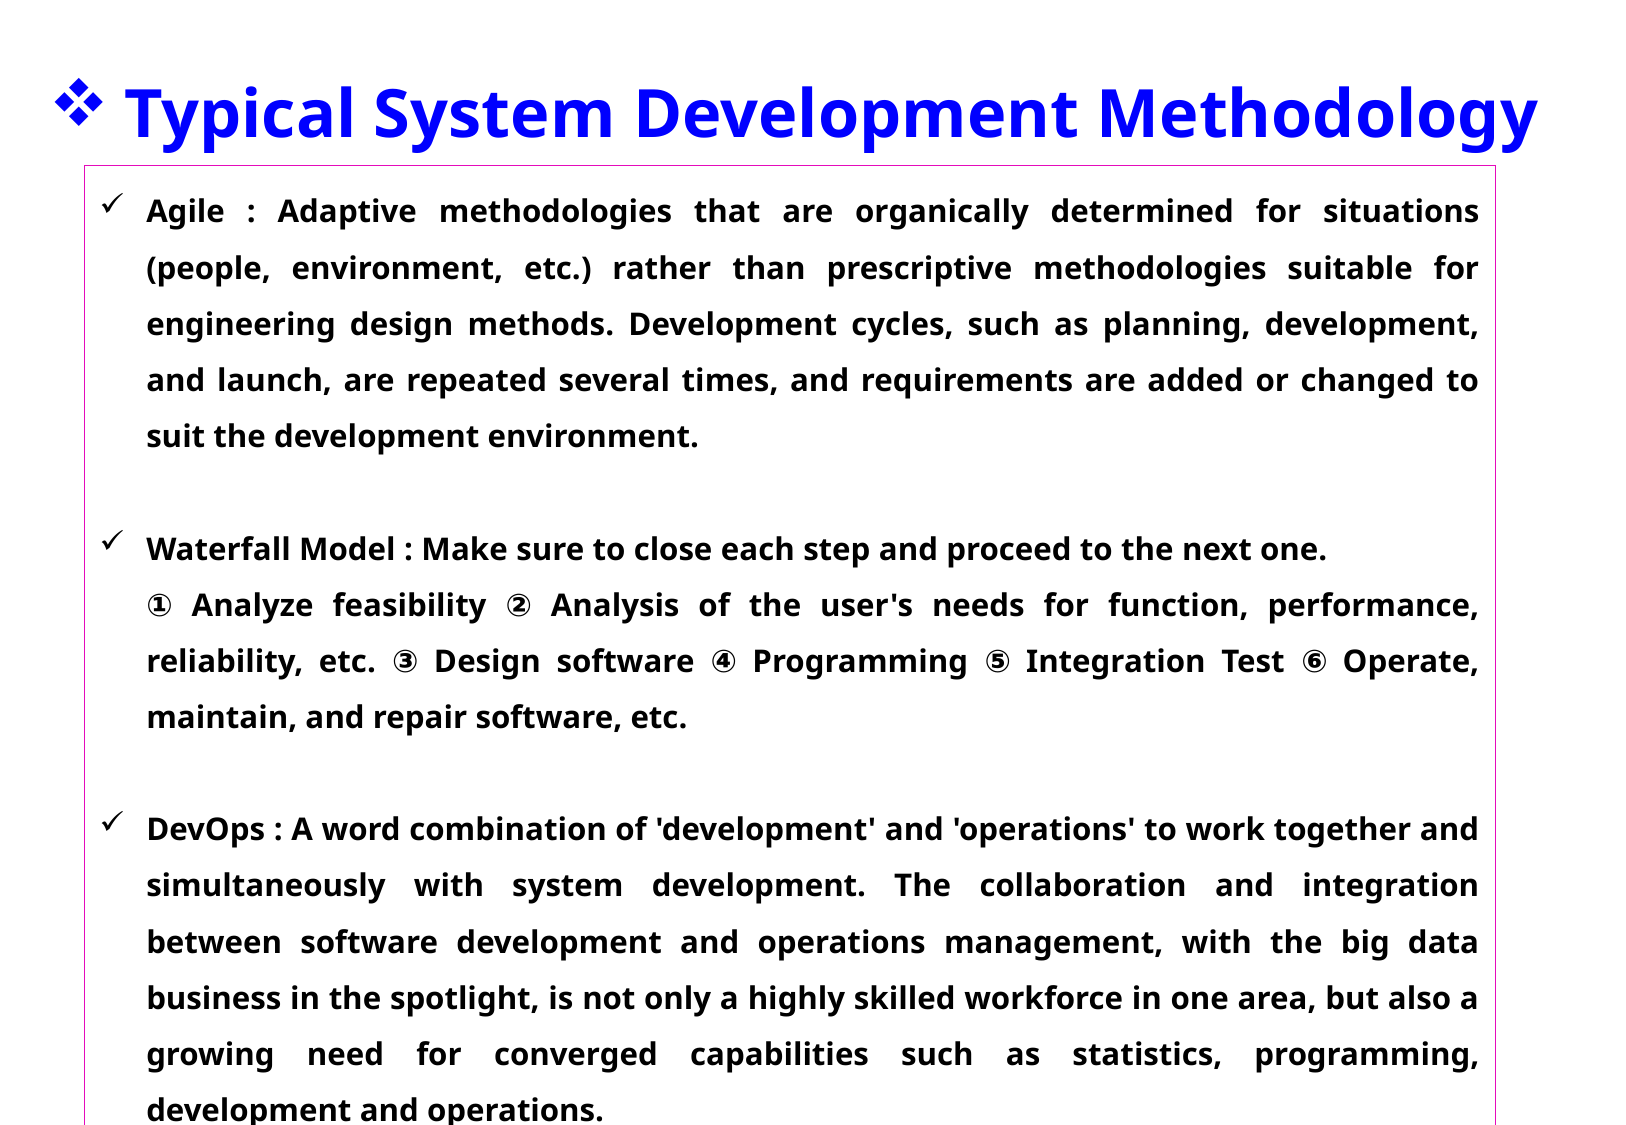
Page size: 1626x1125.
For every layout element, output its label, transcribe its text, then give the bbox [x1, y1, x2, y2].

text_box Typical System Development Methodology [34, 63, 1554, 158]
text_box Agile : Adaptive methodologies that are organically determined for situations (people, environment, etc.) rather than prescriptive methodologies suitable for engineering design methods. Development cycles, such as planning, development, and launch, are repeated several times, and requirements are added or changed to suit the development environment. Waterfall Model : Make sure to close each step and proceed to the next one. ① Analyze feasibility ② Analysis of the user's needs for function, performance, reliability, etc. ③ Design software ④ Programming ⑤ Integration Test ⑥ Operate, maintain, and repair software, etc. DevOps : A word combination of 'development' and 'operations' to work together and simultaneously with system development. The collaboration and integration between software development and operations management, with the big data business in the spotlight, is not only a highly skilled workforce in one area, but also a growing need for converged capabilities such as statistics, programming, development and operations. [84, 165, 1496, 1125]
